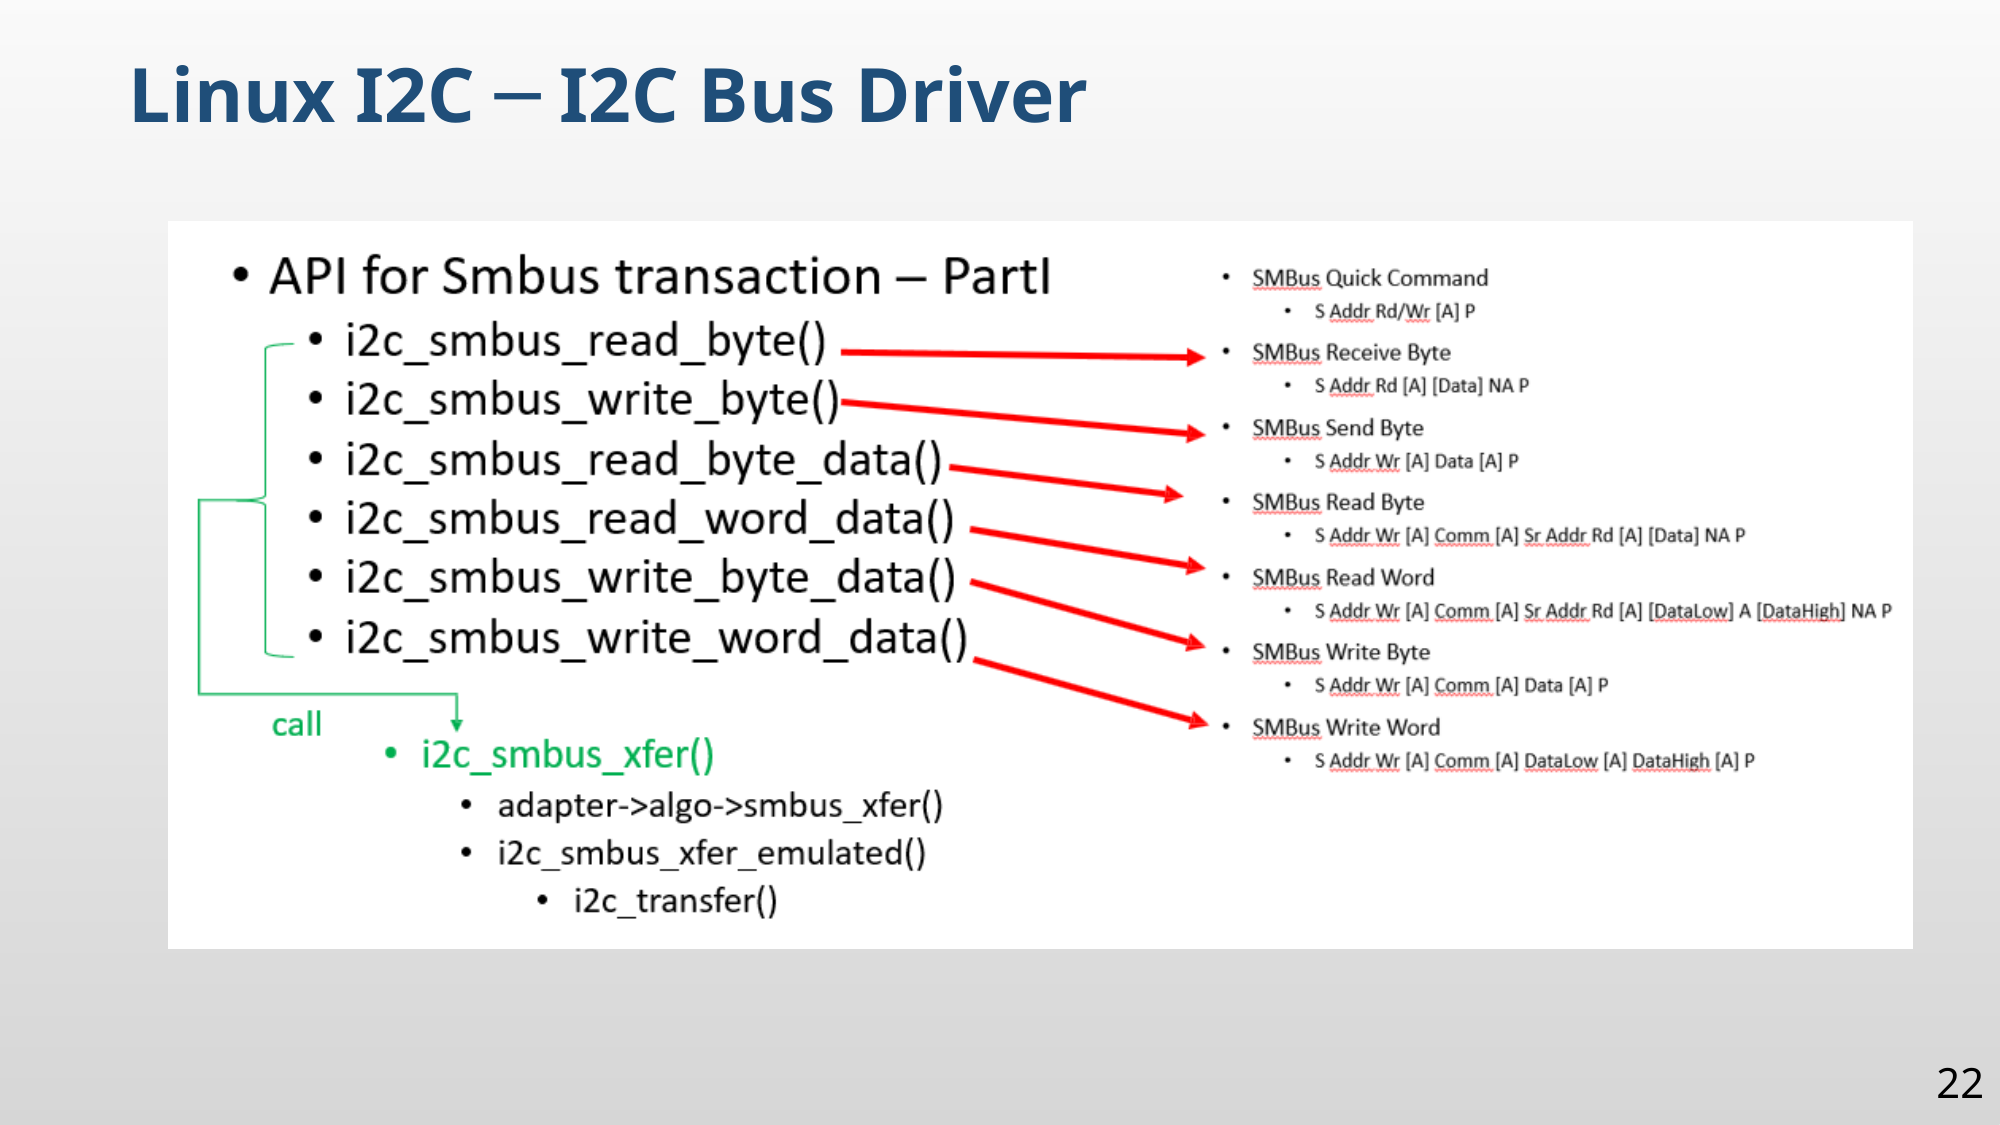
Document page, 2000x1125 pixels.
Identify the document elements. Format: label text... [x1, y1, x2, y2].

picture [168, 221, 1914, 949]
text_box Linux I2C ─ I2C Bus Driver [113, 30, 1886, 147]
text_box 22 [1811, 1070, 2000, 1101]
